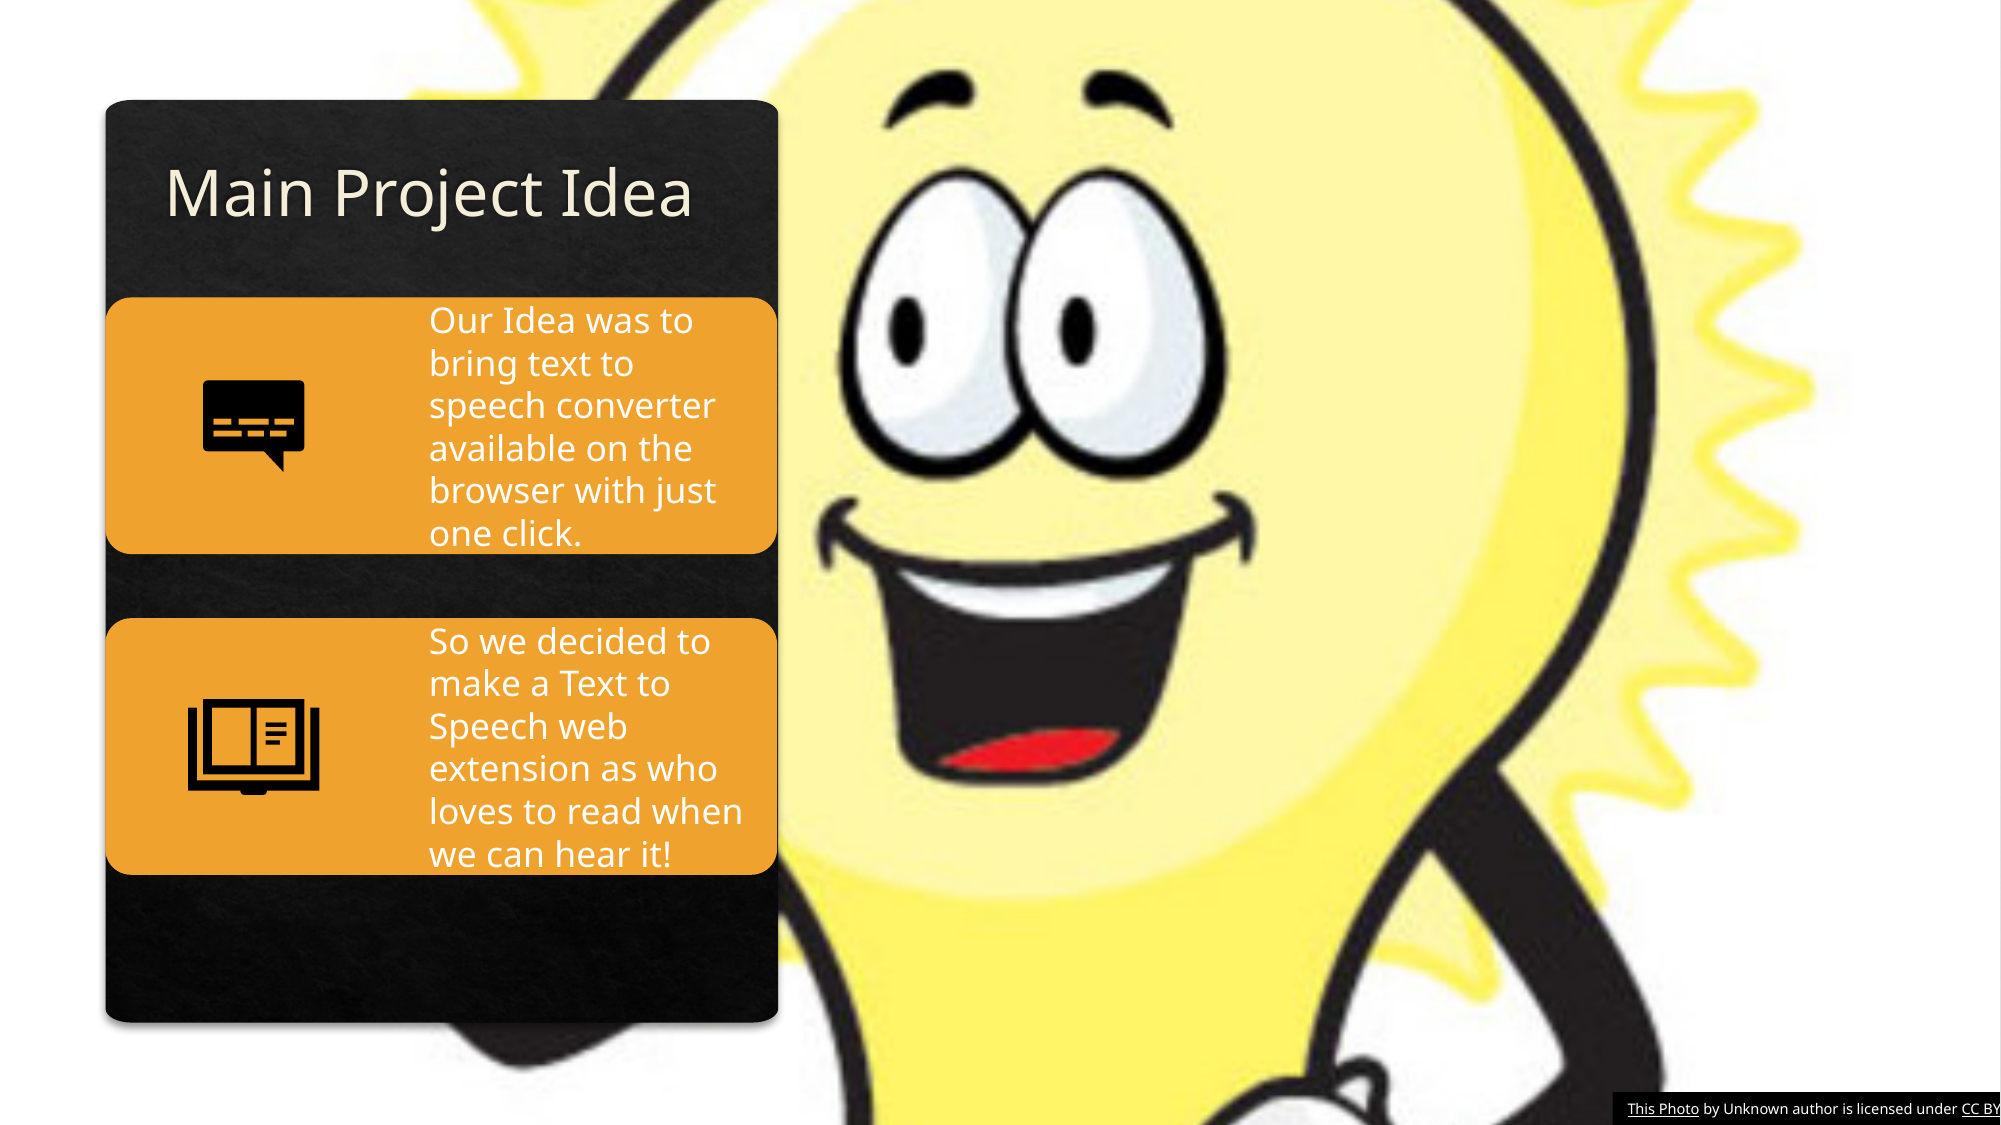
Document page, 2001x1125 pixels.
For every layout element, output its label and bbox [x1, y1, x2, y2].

list [105, 158, 778, 1014]
picture [0, 0, 2000, 1125]
